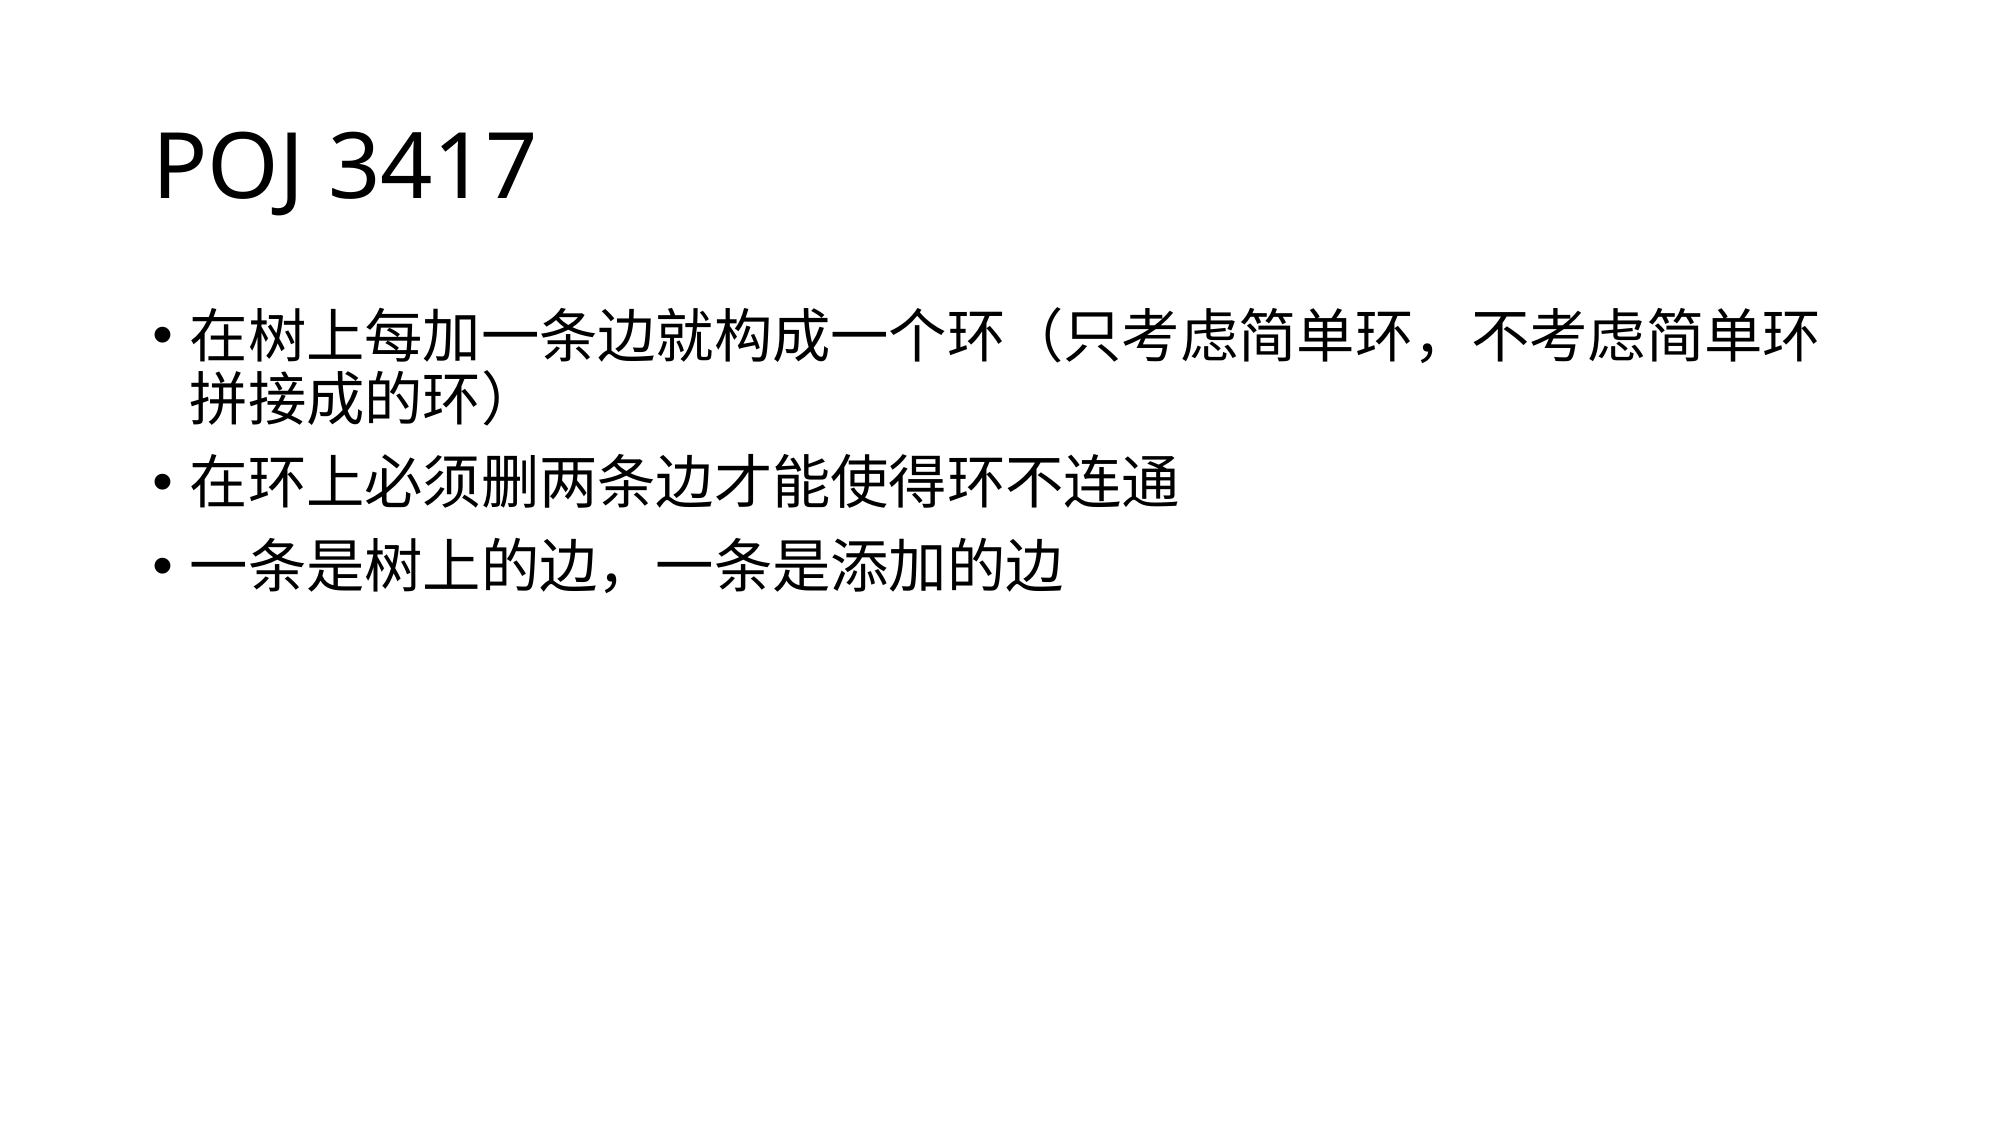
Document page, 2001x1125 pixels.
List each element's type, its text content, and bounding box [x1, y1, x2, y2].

list 在树上每加一条边就构成一个环（只考虑简单环，不考虑简单环拼接成的环） 在环上必须删两条边才能使得环不连通 一条是树上的边，一条是添加的边 [137, 299, 1863, 1014]
title POJ 3417 [137, 59, 1863, 278]
